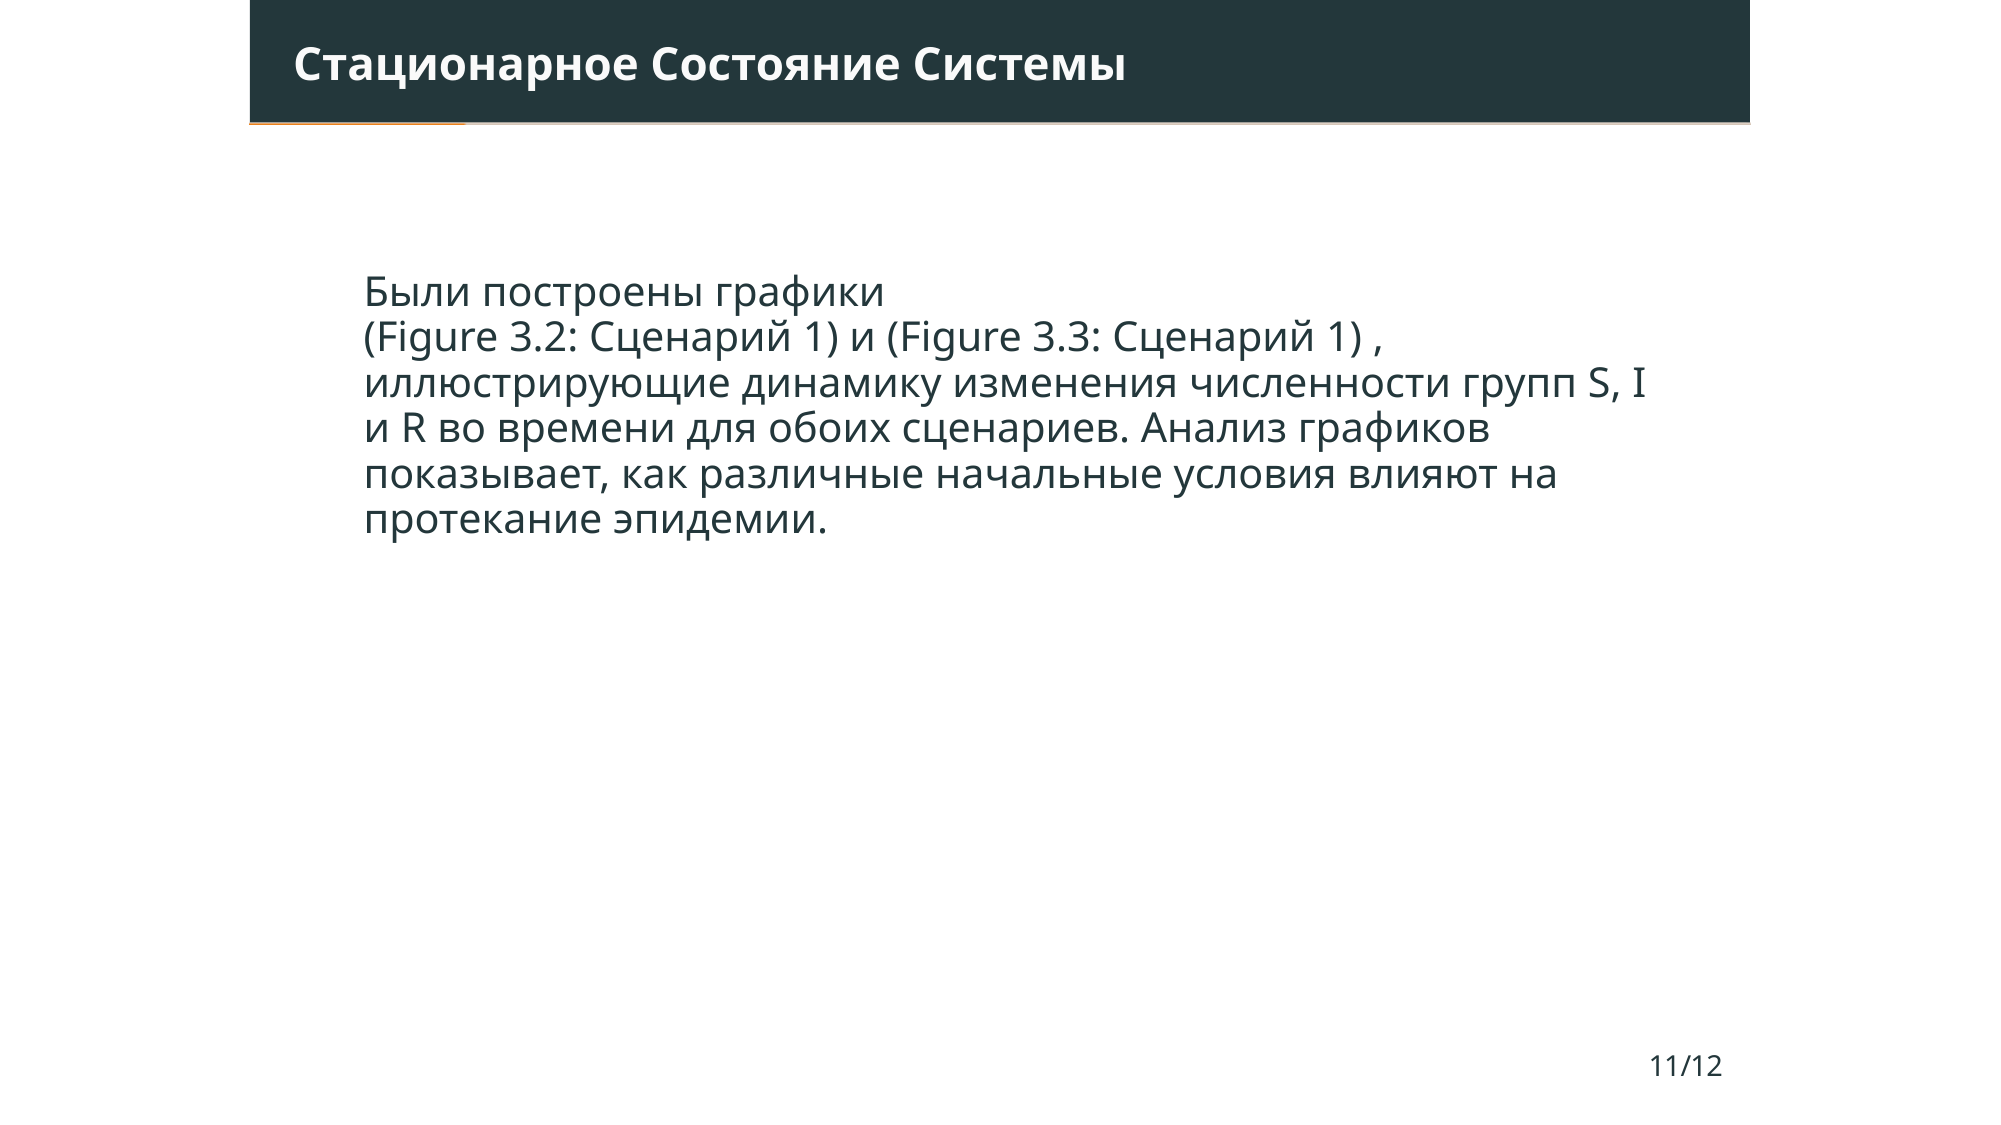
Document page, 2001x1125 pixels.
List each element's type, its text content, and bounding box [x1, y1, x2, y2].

text_box Были построены графики (Figure 3.2: Сценарий 1) и (Figure 3.3: Сценарий 1) , иллюстрирующие динамику изменения численности групп S, I и R во времени для обоих сценариев. Анализ графиков показывает, как различные начальные условия влияют на протекание эпидемии. [361, 264, 1676, 319]
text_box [249, 0, 1751, 126]
text_box 11/12 [1646, 1042, 1739, 1086]
